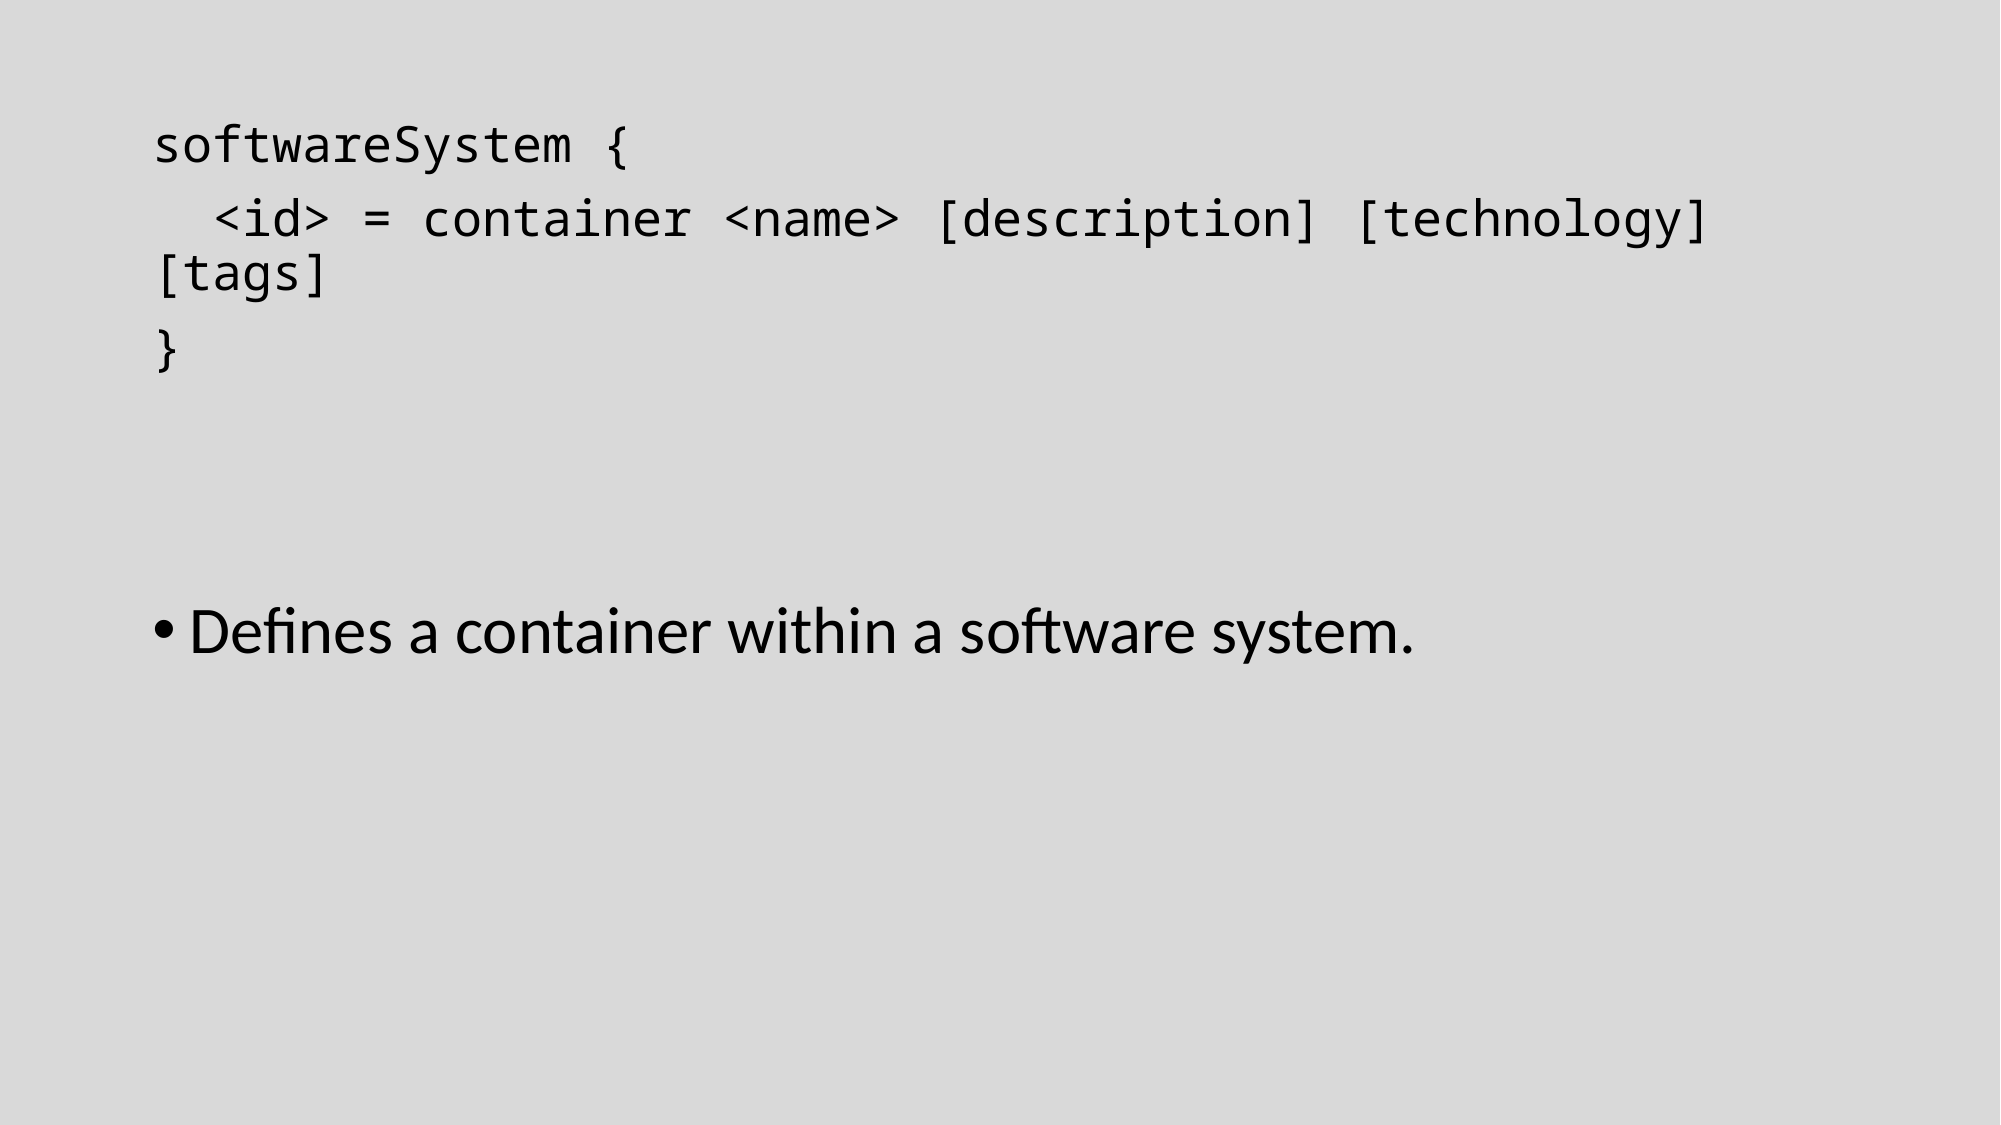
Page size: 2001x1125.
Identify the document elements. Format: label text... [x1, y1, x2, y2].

list Defines a container within a software system. [137, 588, 1924, 1025]
list softwareSystem { <id> = container <name> [description] [technology] [tags] } [137, 111, 1864, 495]
